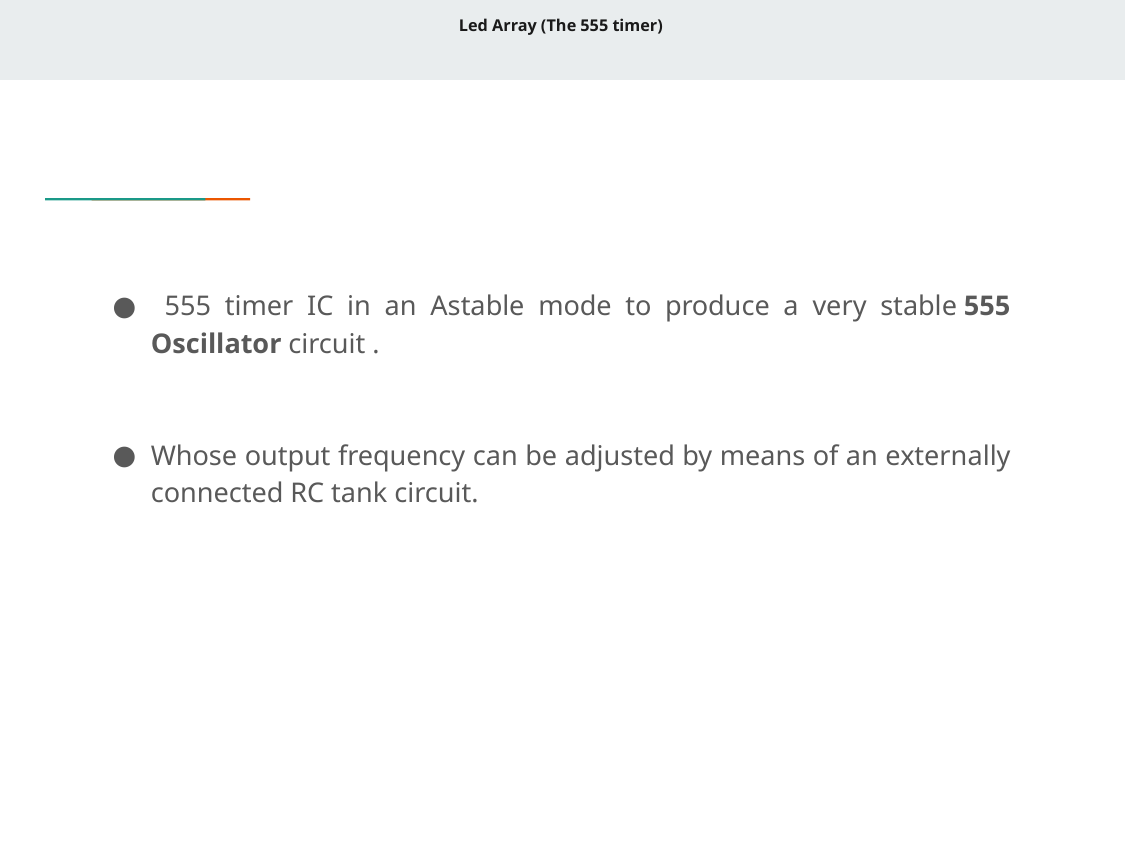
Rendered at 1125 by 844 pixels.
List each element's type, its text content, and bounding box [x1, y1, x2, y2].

list 555 timer IC in an Astable mode to produce a very stable 555 Oscillator circuit . Whose output frequency can be adjusted by means of an externally connected RC tank circuit. [79, 236, 1026, 608]
title Led Array (The 555 timer) [79, 0, 1043, 88]
